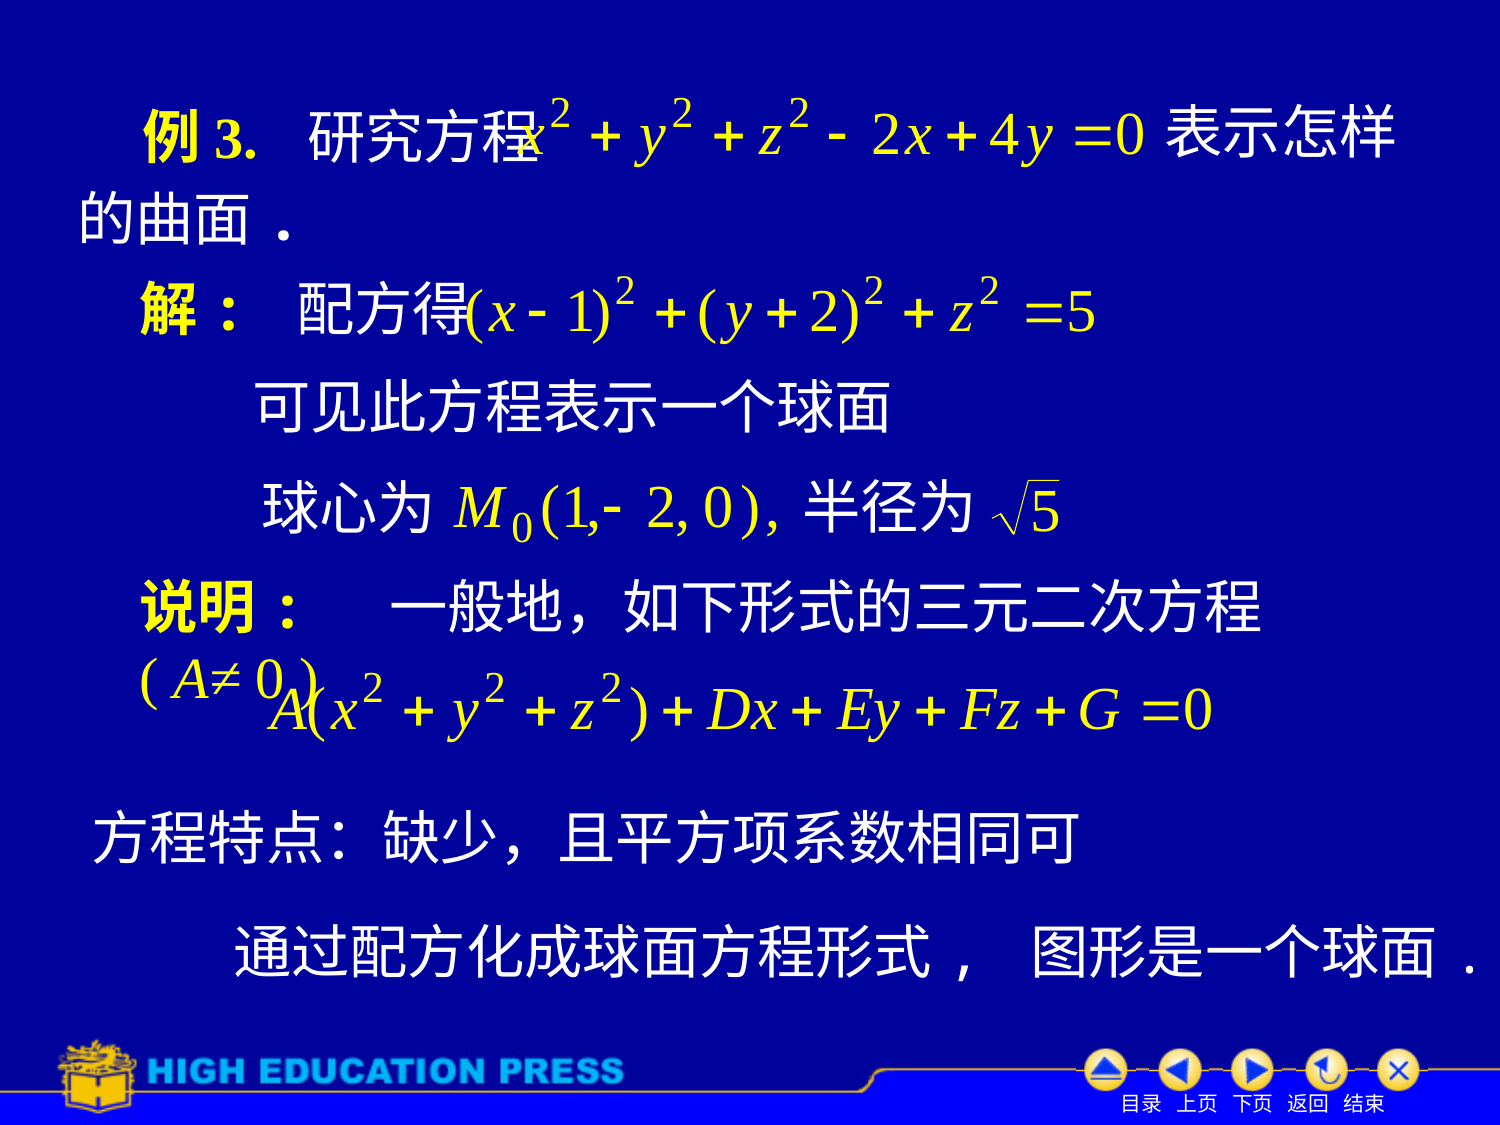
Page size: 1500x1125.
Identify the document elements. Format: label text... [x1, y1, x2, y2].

text_box 的曲面. [62, 174, 625, 260]
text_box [449, 474, 784, 549]
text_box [262, 662, 1217, 749]
text_box 可见此方程表示一个球面 [237, 362, 938, 448]
text_box 球心为 [246, 464, 465, 549]
title 例3. 研究方程 [127, 75, 600, 174]
text_box 半径为 [787, 462, 1025, 548]
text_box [462, 266, 1098, 351]
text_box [987, 474, 1065, 540]
picture [0, 0, 1500, 1125]
text_box 通过配方化成球面方程形式, 图形是一个球面. [218, 908, 1500, 993]
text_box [512, 87, 1148, 174]
text_box 解: 配方得 [124, 264, 488, 350]
text_box 表示怎样 [1149, 87, 1475, 173]
text_box 说明: 一般地，如下形式的三元二次方程 ( A≠ 0 ) [125, 562, 1377, 718]
